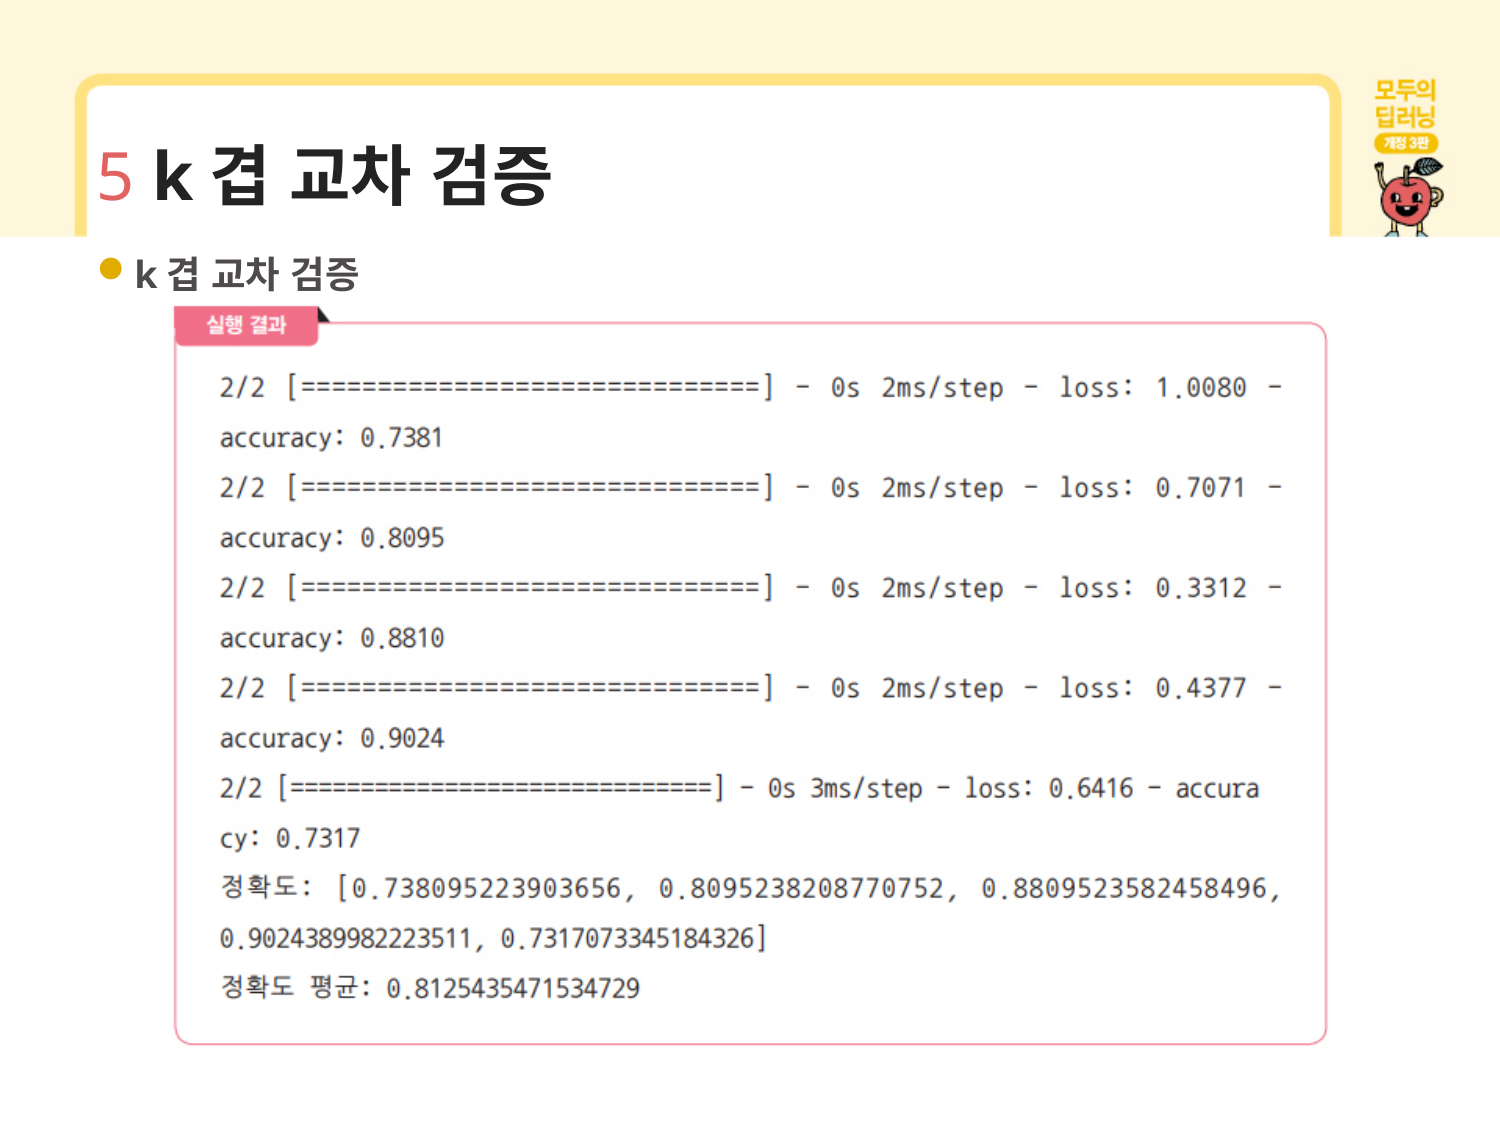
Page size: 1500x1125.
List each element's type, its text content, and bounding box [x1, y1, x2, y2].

list k겹 교차 검증 [81, 239, 1431, 1054]
picture [0, 0, 1500, 1125]
title 5 k겹 교차 검증 [81, 90, 1412, 222]
